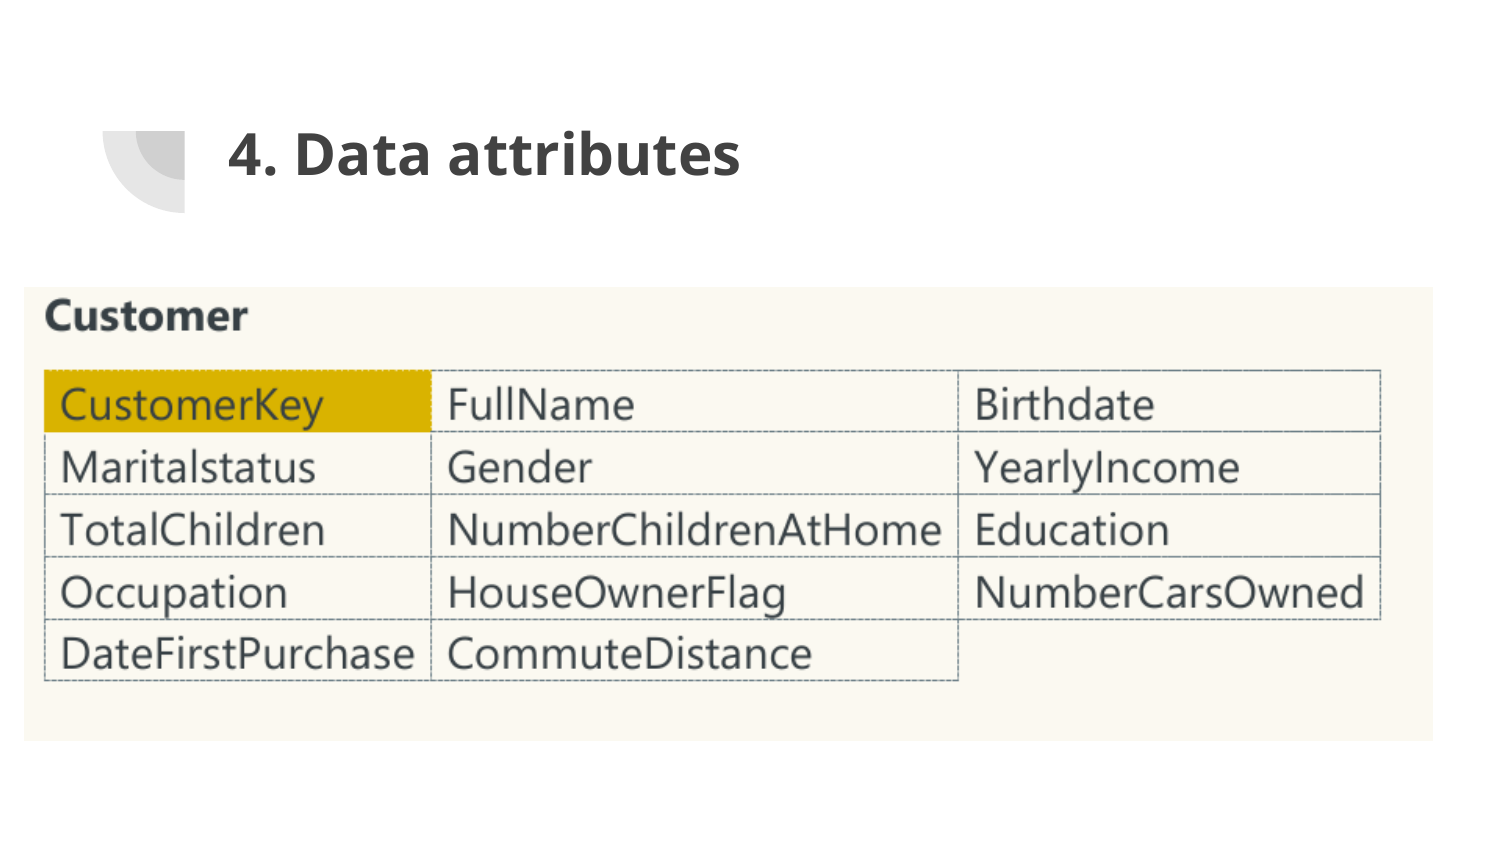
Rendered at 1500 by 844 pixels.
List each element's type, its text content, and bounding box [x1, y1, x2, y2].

picture [24, 286, 1434, 741]
title 4. Data attributes [213, 98, 1368, 263]
